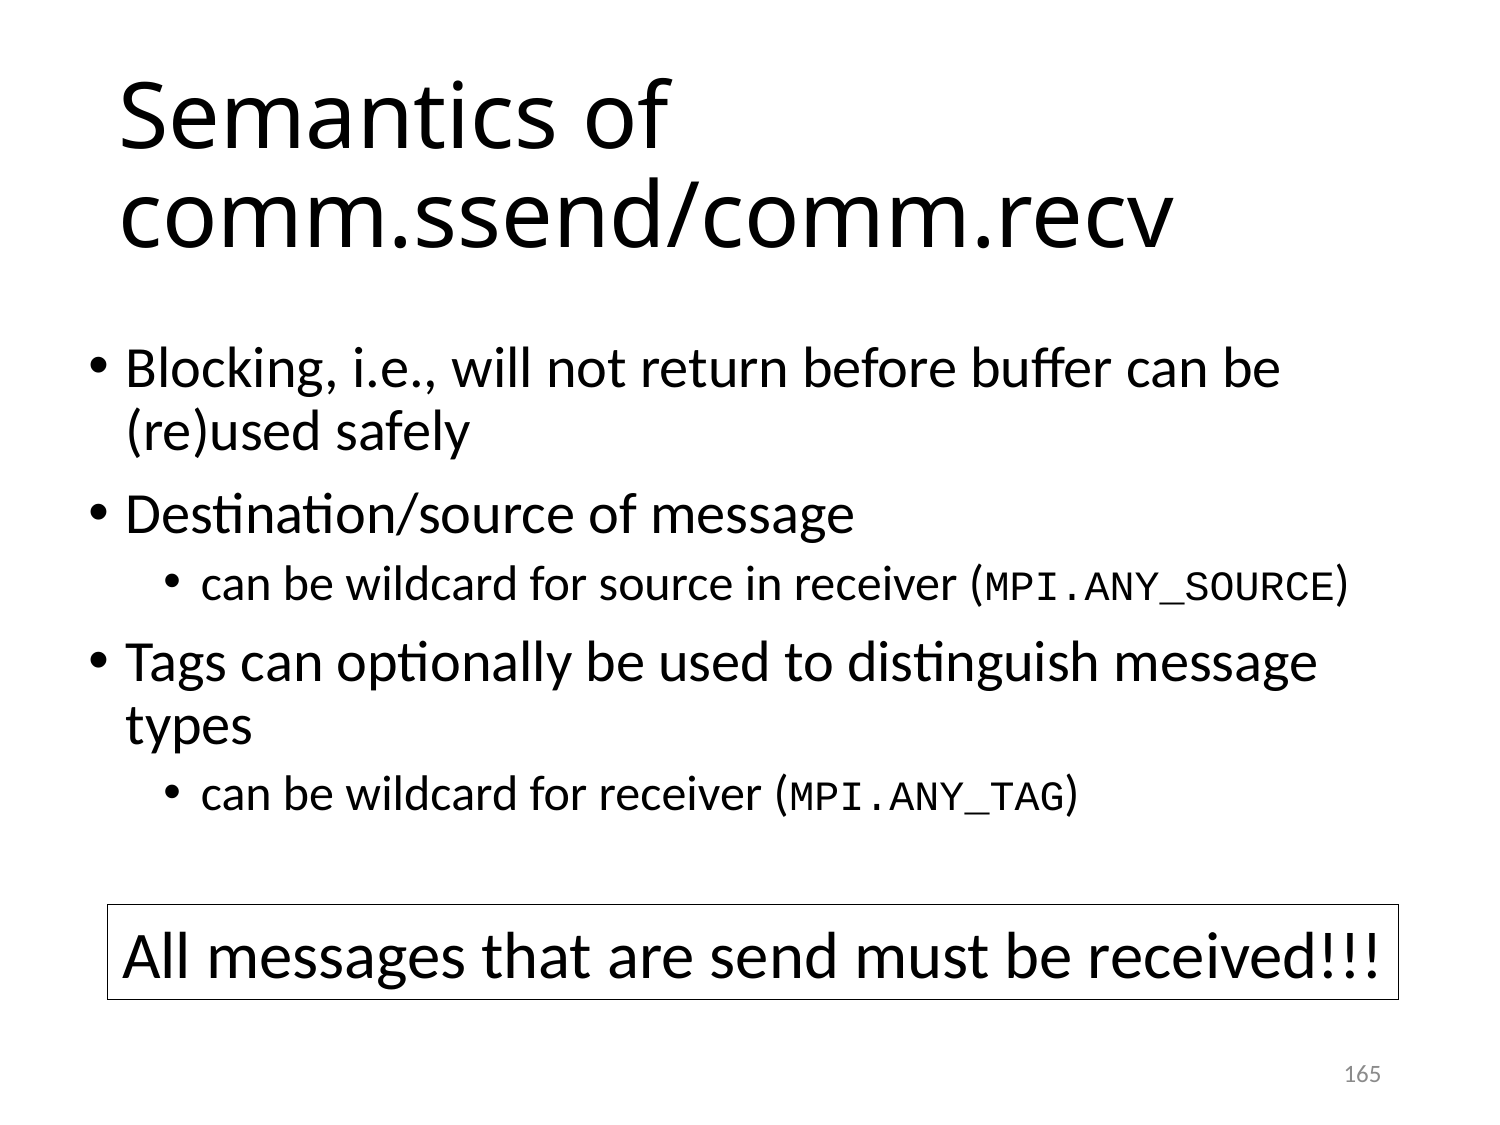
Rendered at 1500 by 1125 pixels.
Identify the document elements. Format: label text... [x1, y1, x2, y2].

slide_number 165 [1059, 1042, 1397, 1103]
list Blocking, i.e., will not return before buffer can be (re)used safely Destination/source of message can be wildcard for source in receiver (MPI.ANY_SOURCE) Tags can optionally be used to distinguish message types can be wildcard for receiver (MPI.ANY_TAG) [73, 329, 1424, 1072]
text_box All messages that are send must be received!!! [107, 904, 1399, 1000]
title Semantics of comm.ssend/comm.recv [103, 59, 1397, 278]
